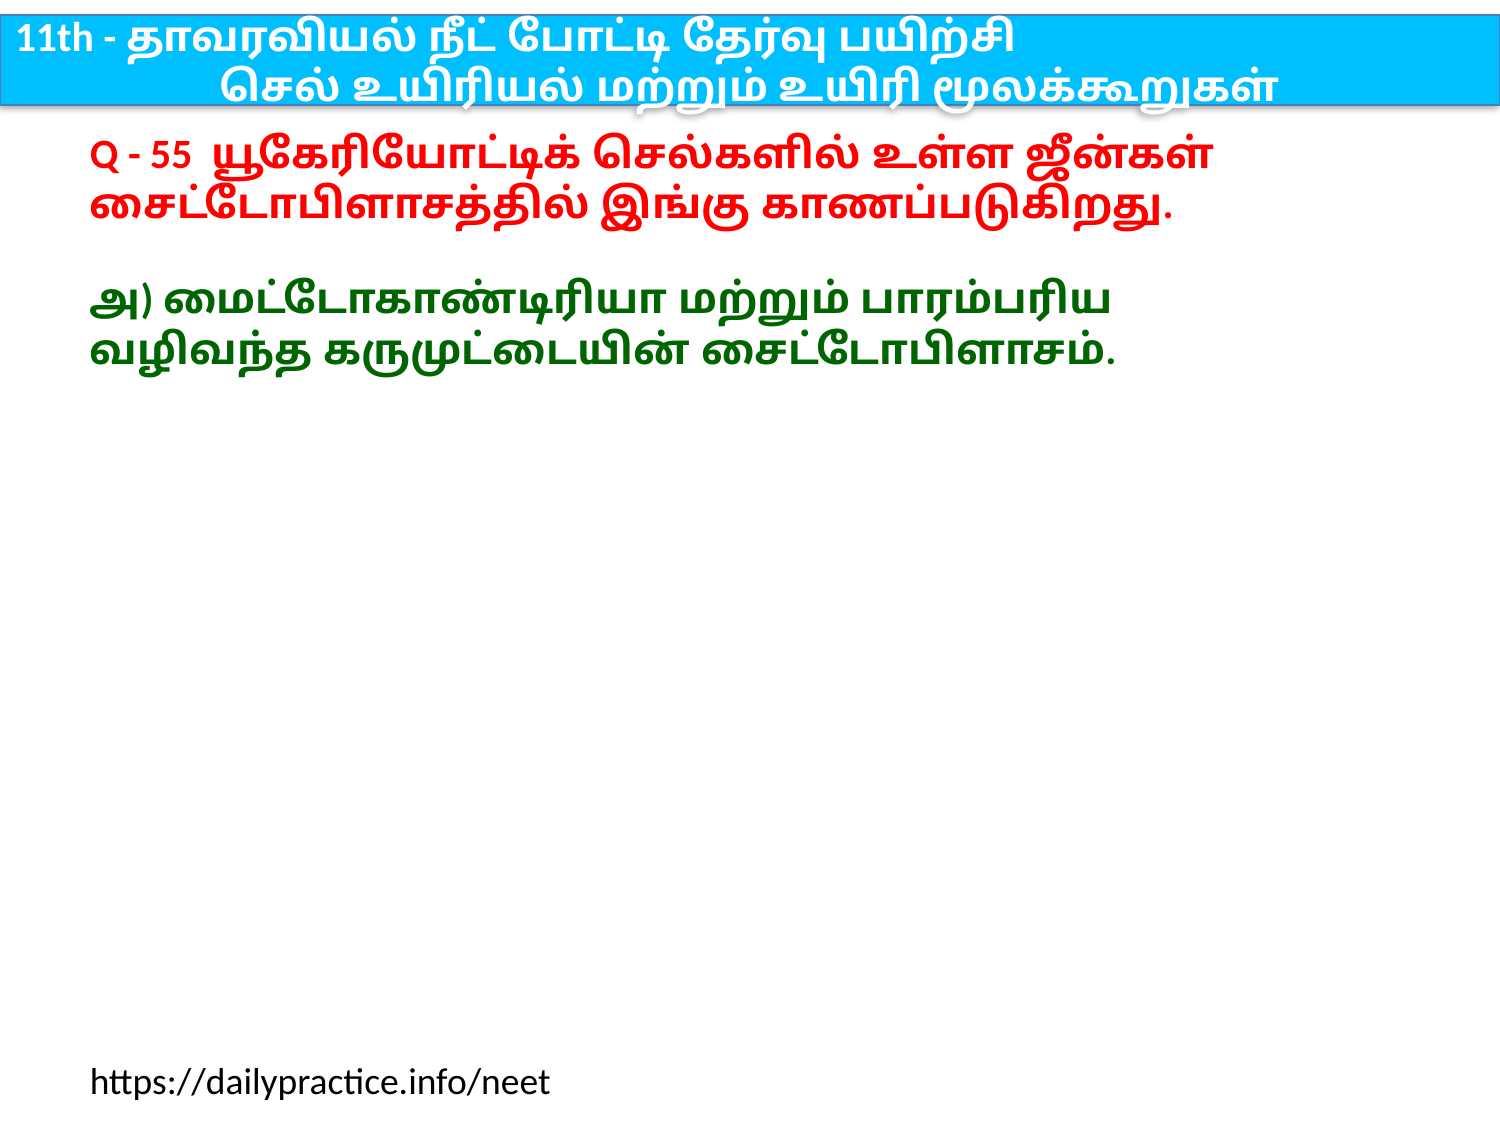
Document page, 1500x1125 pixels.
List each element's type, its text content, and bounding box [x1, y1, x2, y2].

text_box Q - 55 யூகேரியோட்டிக் செல்களில் உள்ள ஜீன்கள் சைட்டோபிளாசத்தில் இங்கு காணப்படுகிறது. அ) மைட்டோகாண்டிரியா மற்றும் பாரம்பரிய வழிவந்த கருமுட்டையின் சைட்டோபிளாசம். [74, 74, 1275, 380]
text_box https://dailypractice.info/neet [74, 1049, 675, 1110]
text_box 11th - தாவரவியல் நீட் போட்டி தேர்வு பயிற்சி செல் உயிரியல் மற்றும் உயிரி மூலக்கூறுகள் [0, 14, 1500, 106]
